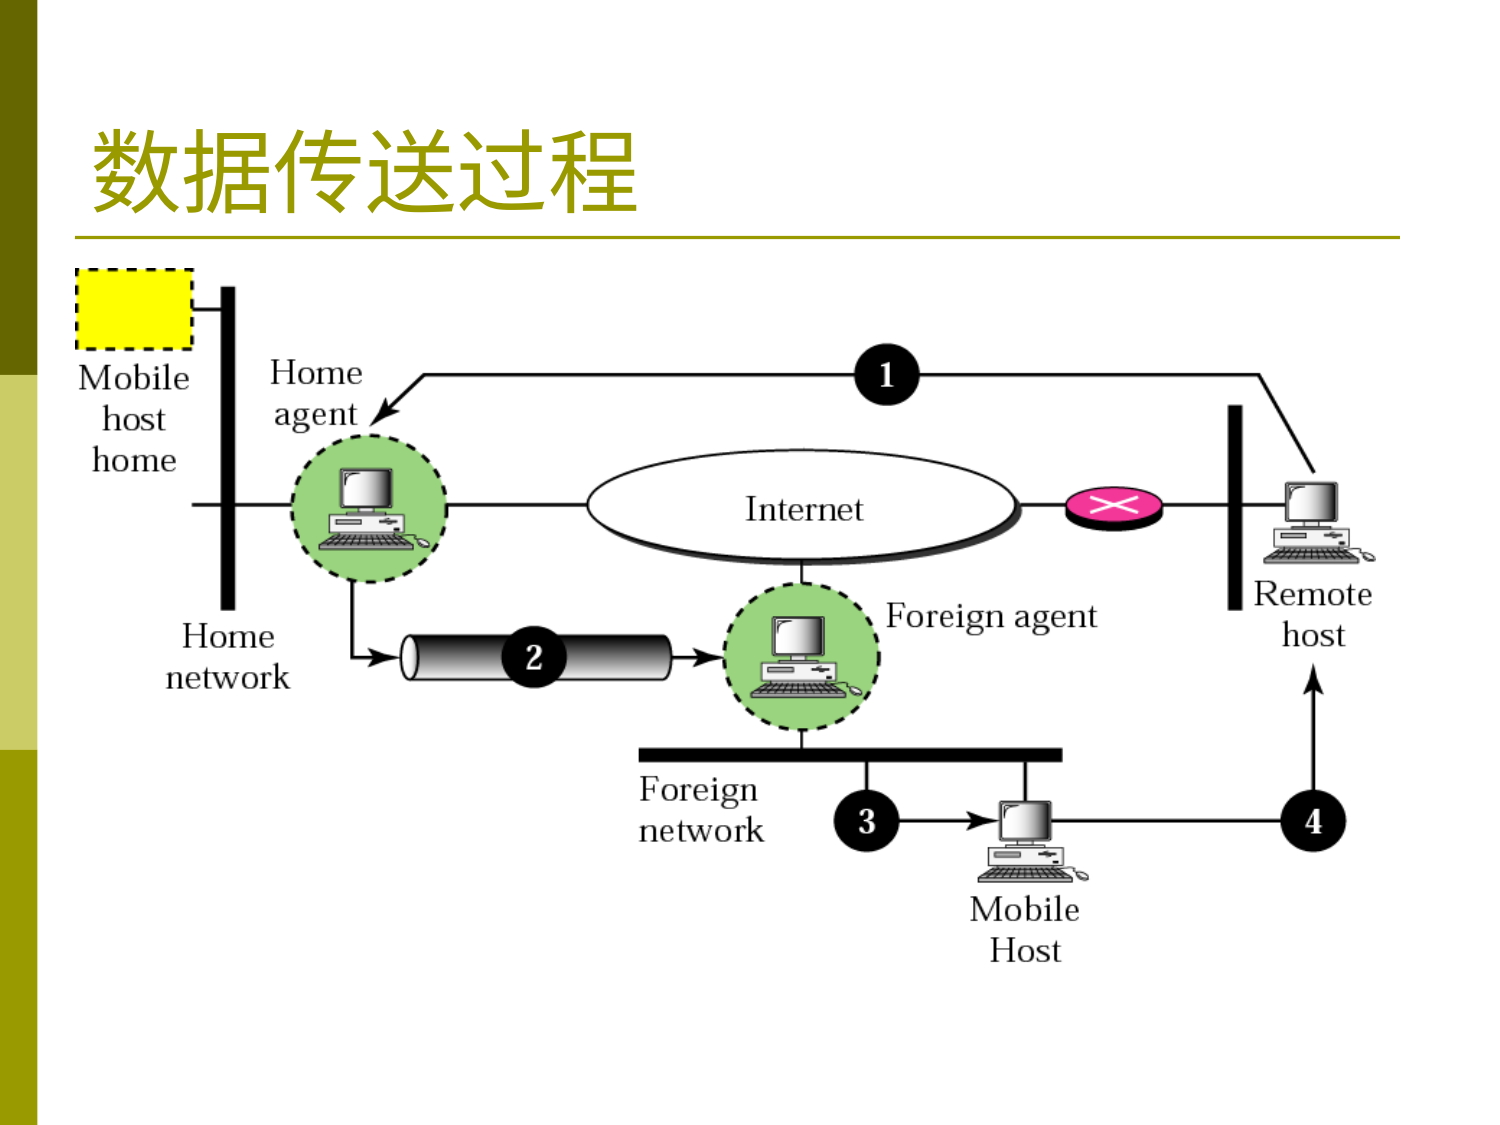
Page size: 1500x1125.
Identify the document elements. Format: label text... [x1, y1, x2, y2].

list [74, 268, 1377, 973]
title 数据传送过程 [75, 45, 1425, 233]
